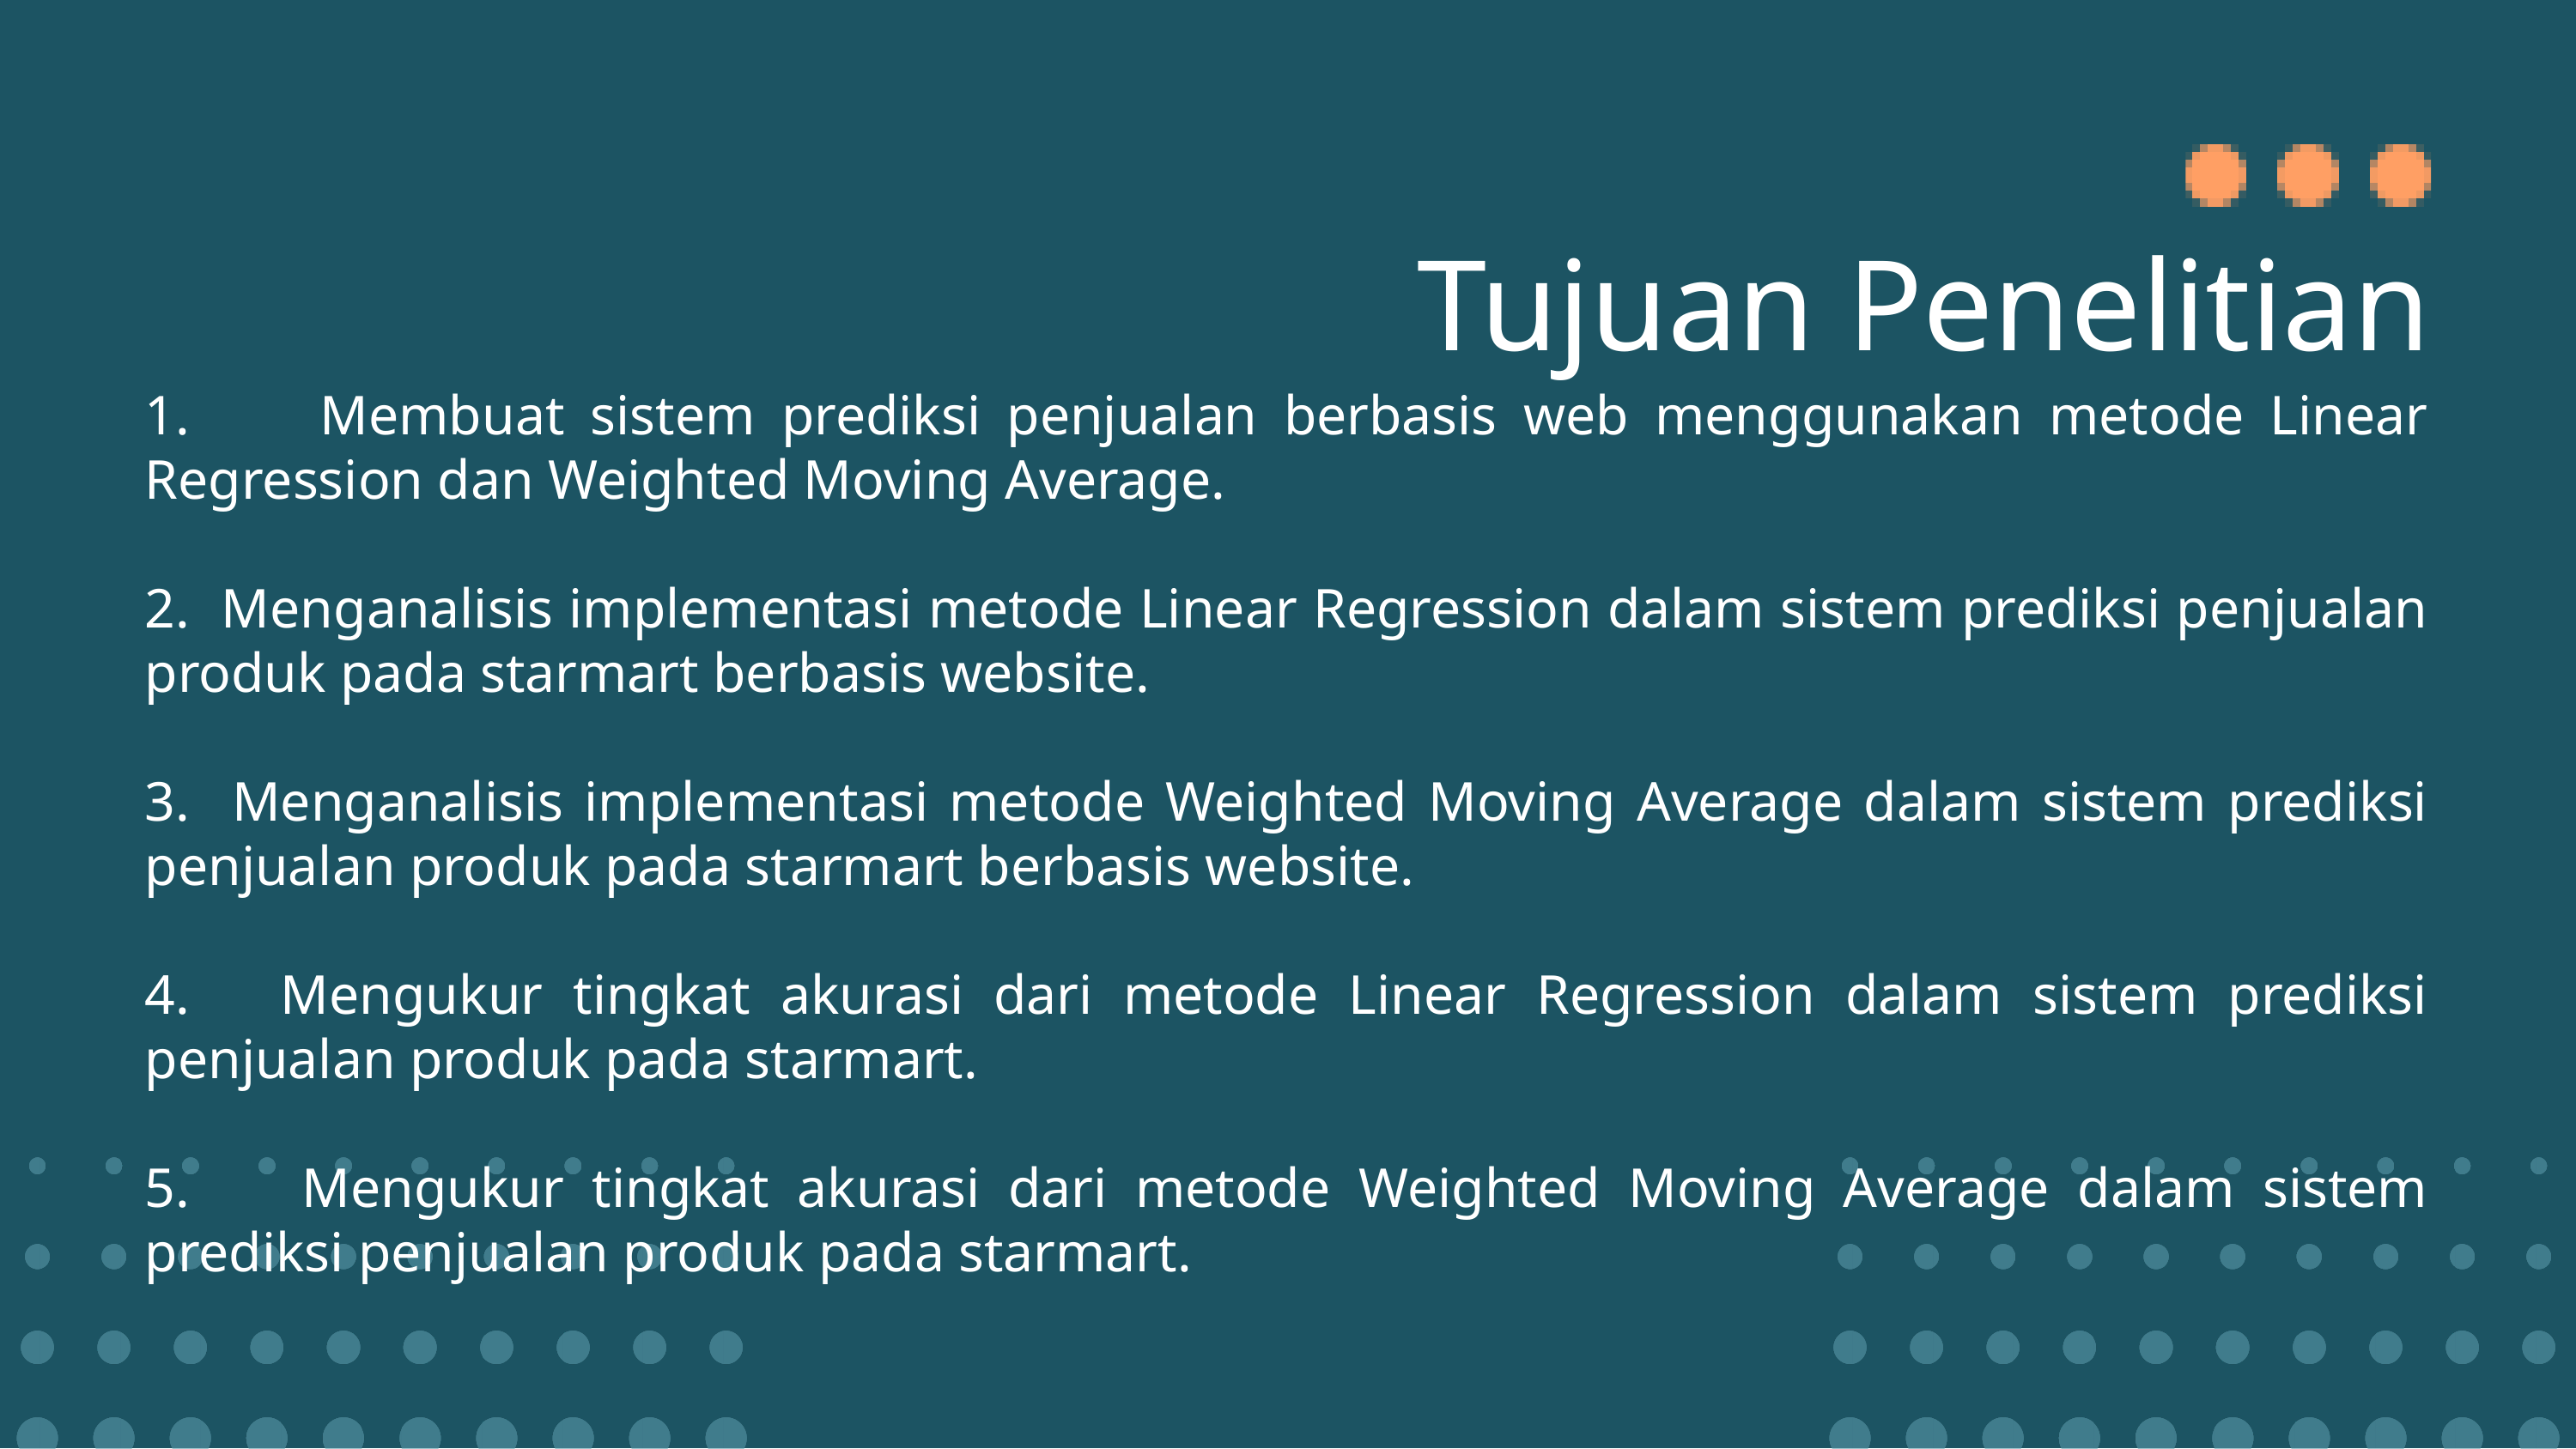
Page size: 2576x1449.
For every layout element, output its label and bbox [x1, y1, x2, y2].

text_box [0, 0, 2576, 1449]
